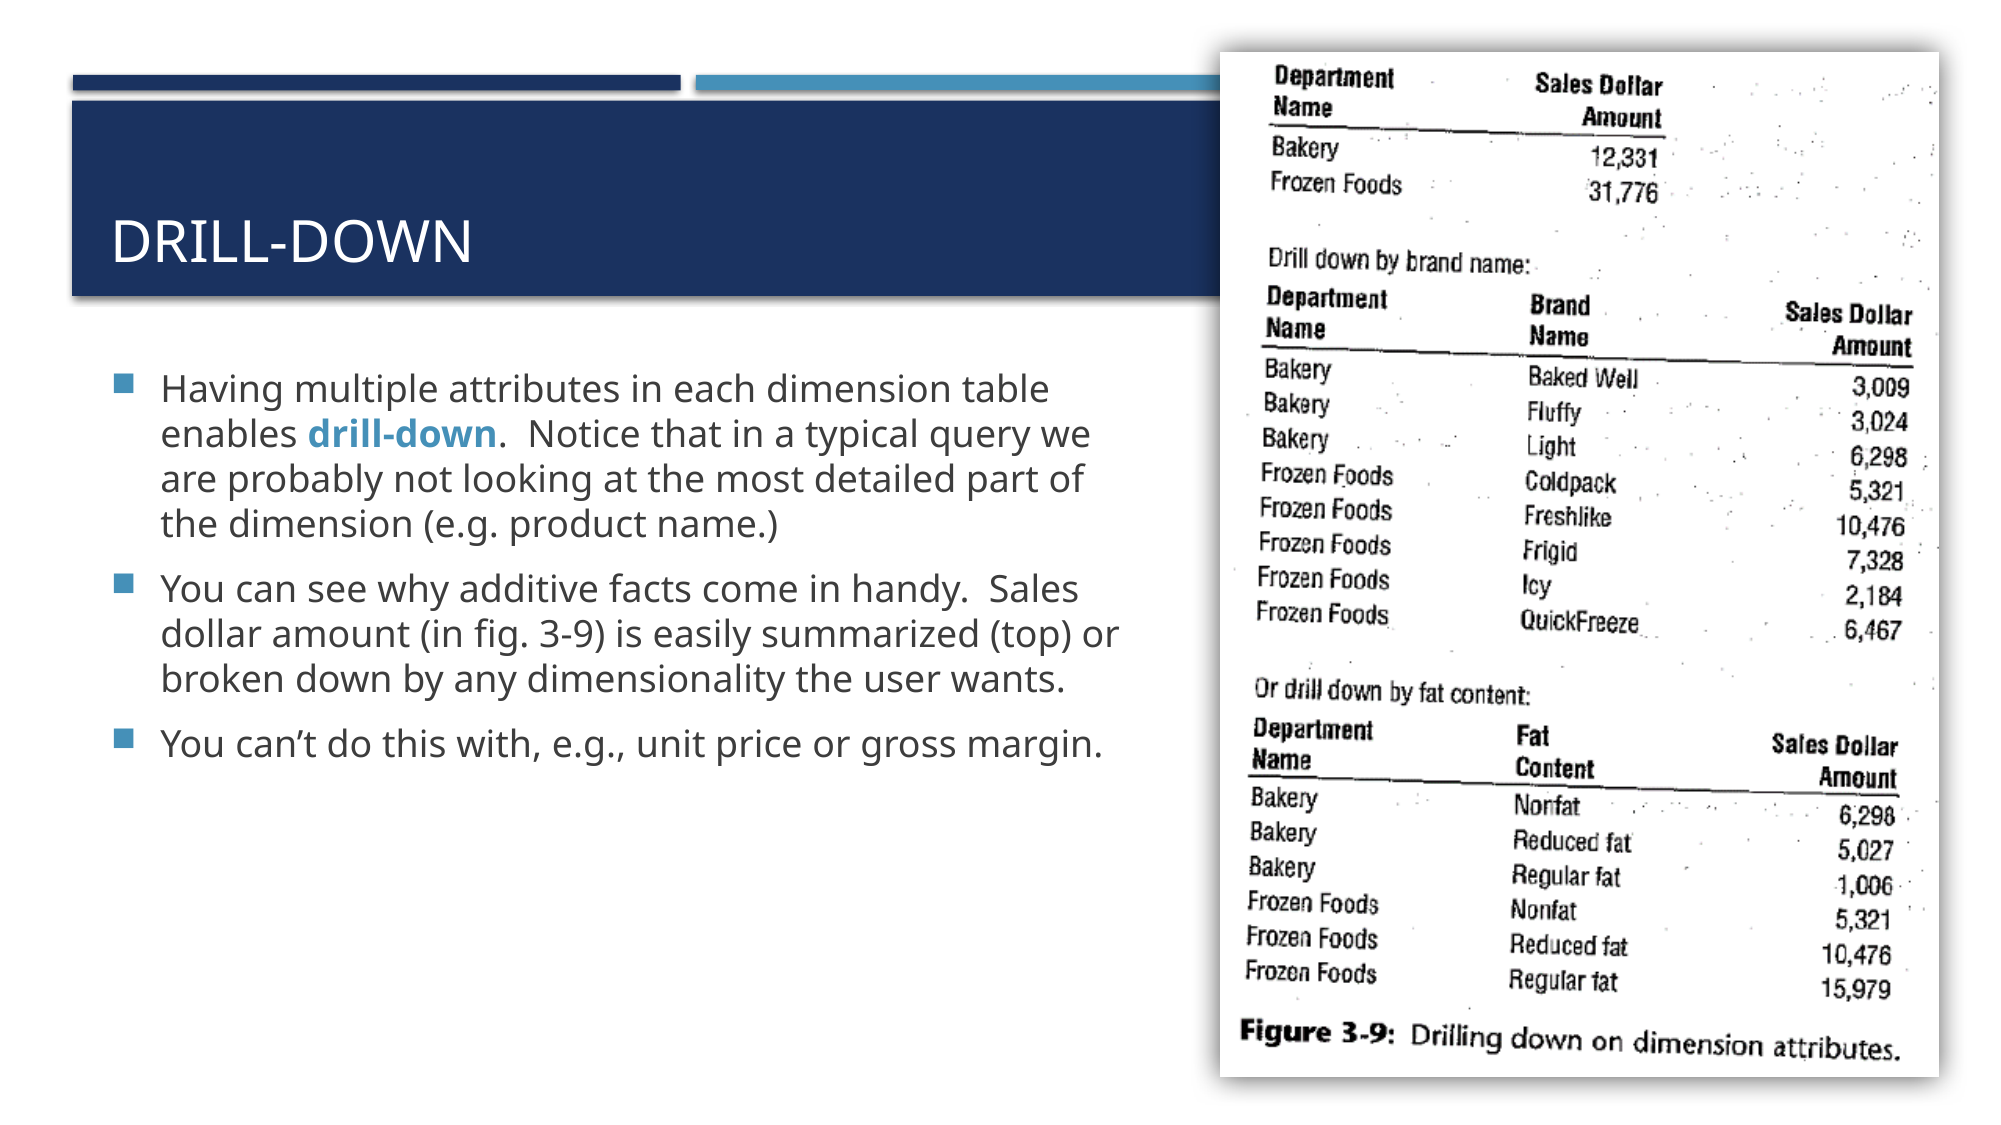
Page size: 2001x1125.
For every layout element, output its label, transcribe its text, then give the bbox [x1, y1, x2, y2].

picture [1220, 52, 1940, 1078]
list Having multiple attributes in each dimension table enables drill-down. Notice that in a typical query we are probably not looking at the most detailed part of the dimension (e.g. product name.) You can see why additive facts come in handy. Sales dollar amount (in fig. 3-9) is easily summarized (top) or broken down by any dimensionality the user wants. You can’t do this with, e.g., unit price or gross margin. [95, 357, 1140, 962]
title Drill-down [95, 115, 1197, 282]
